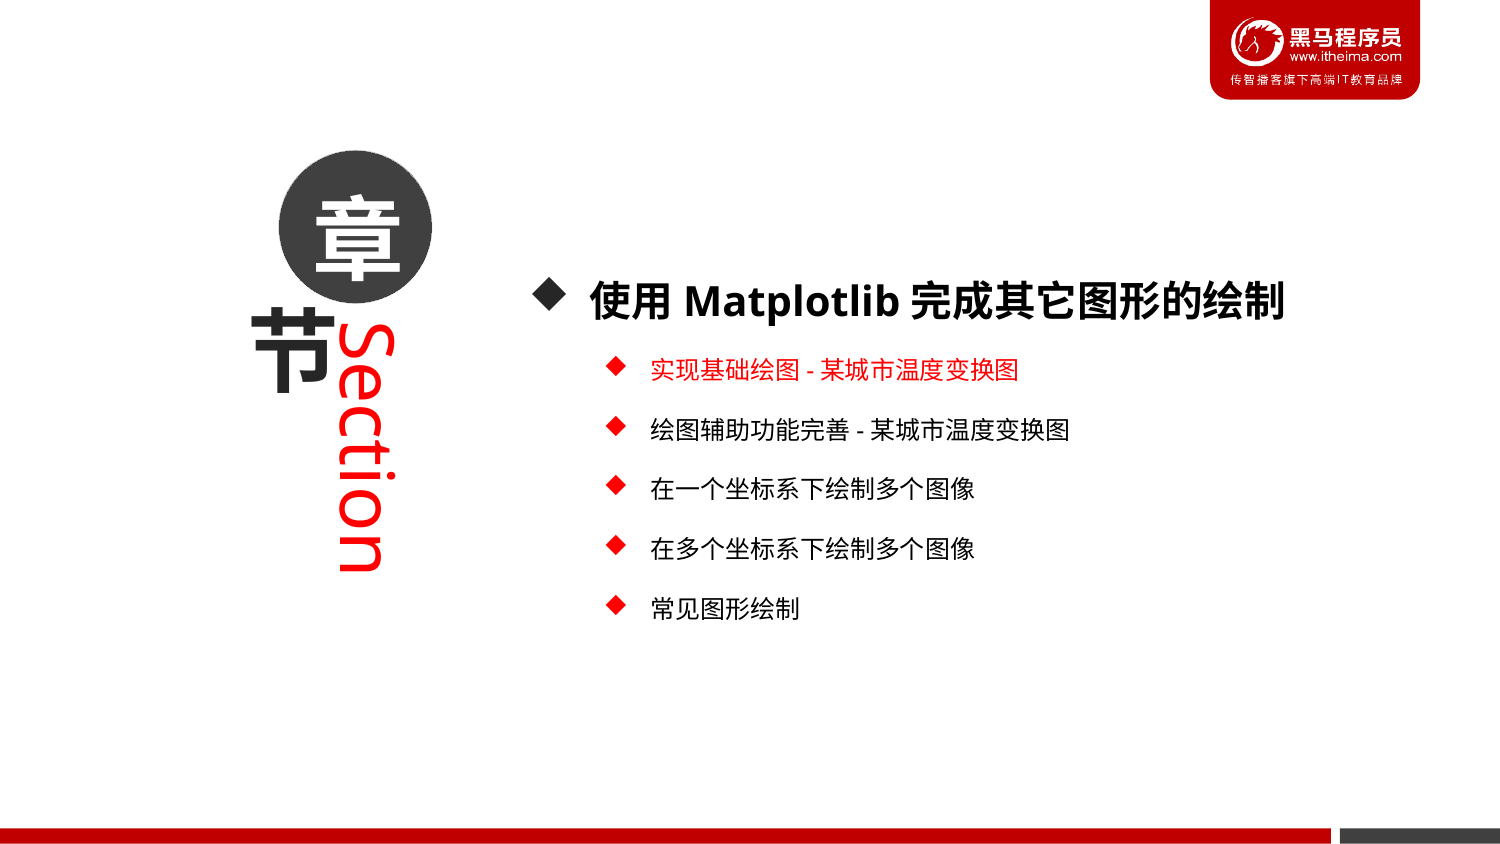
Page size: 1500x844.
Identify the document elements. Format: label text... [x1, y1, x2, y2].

text_box Section [321, 314, 427, 749]
text_box 章 [278, 150, 433, 304]
picture [1212, 8, 1421, 94]
text_box 节 [218, 288, 339, 410]
text_box 使用Matplotlib完成其它图形的绘制 实现基础绘图-某城市温度变换图 绘图辅助功能完善-某城市温度变换图 在一个坐标系下绘制多个图像 在多个坐标系下绘制多个图像 常见图形绘制 [513, 216, 1353, 632]
